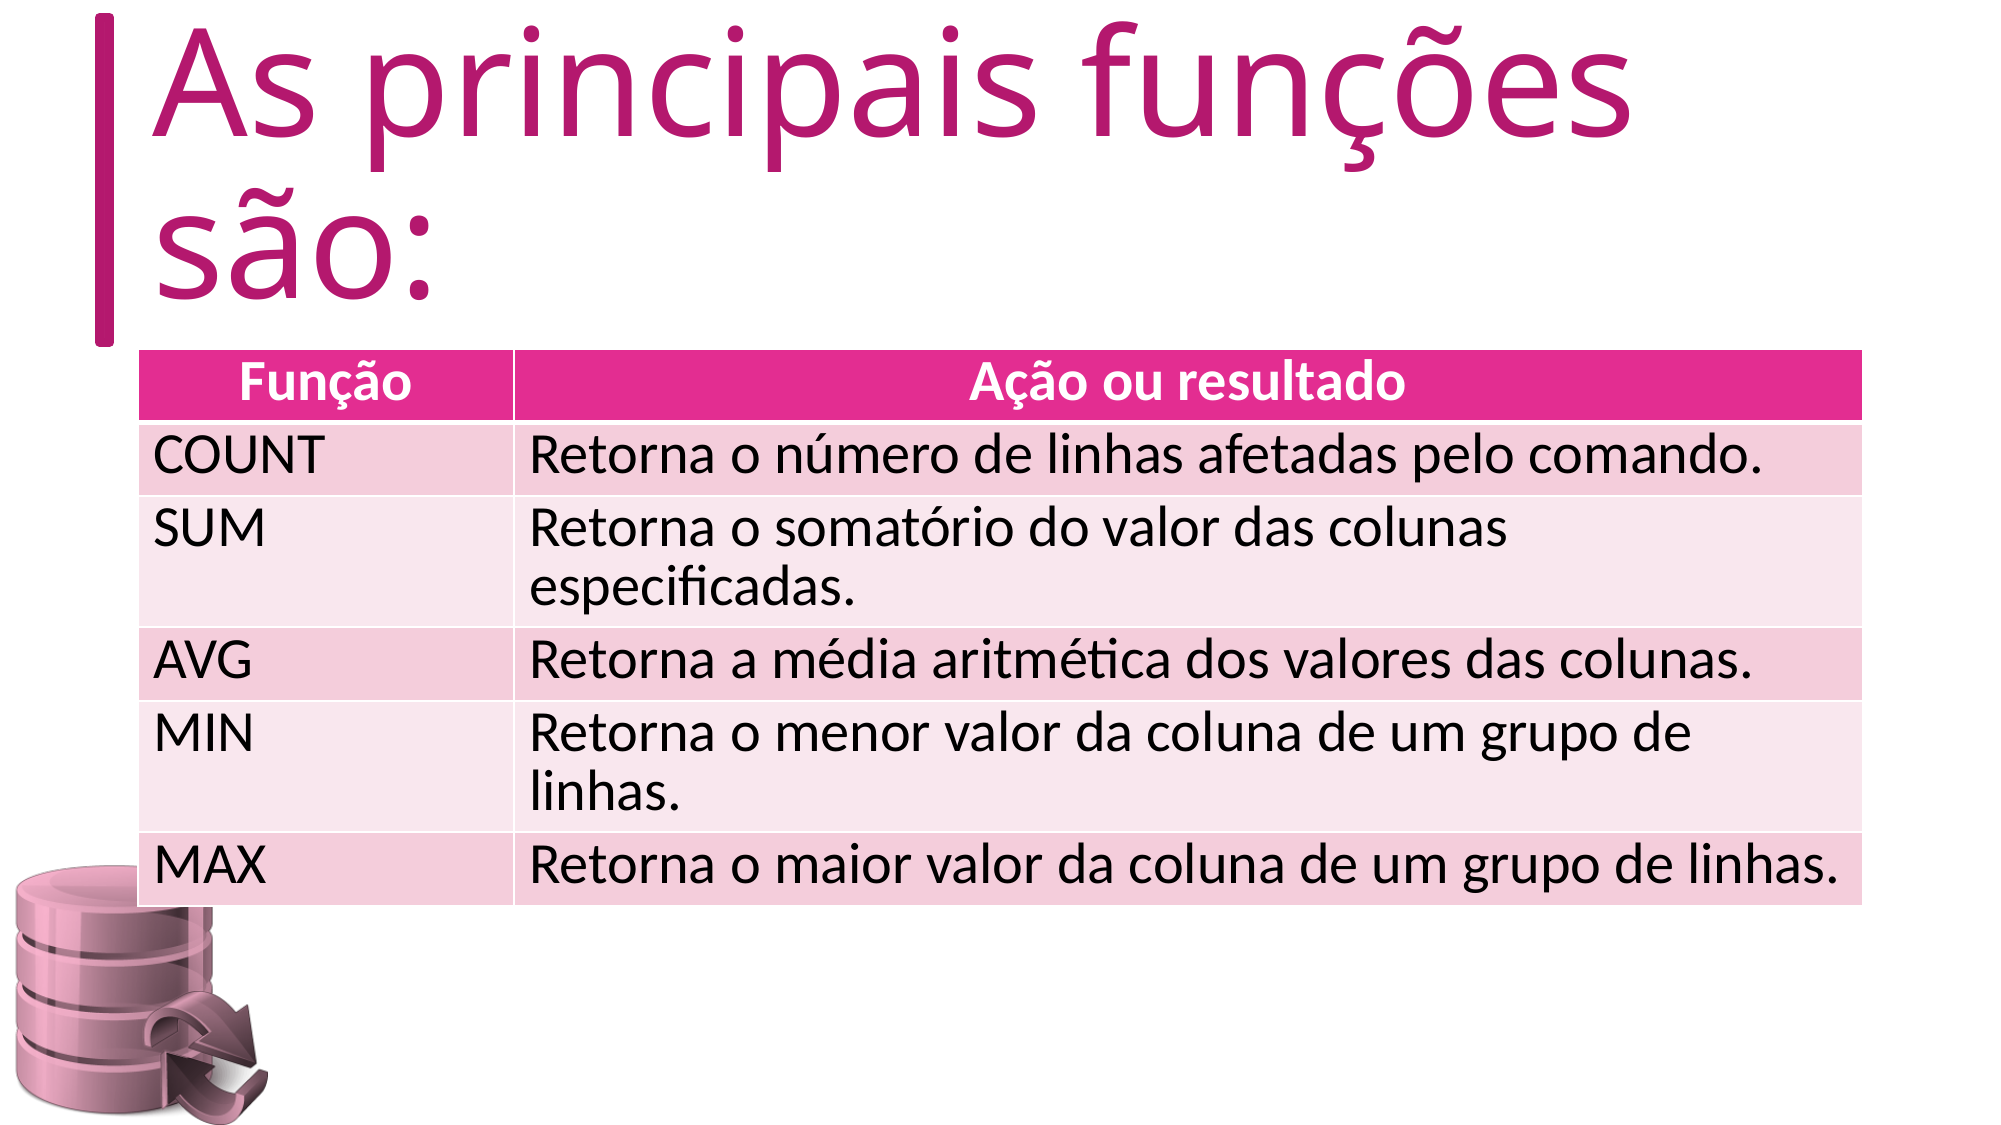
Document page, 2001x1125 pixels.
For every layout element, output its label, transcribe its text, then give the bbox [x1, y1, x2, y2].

table_cell AVG [139, 628, 513, 700]
table_cell SUM [139, 497, 513, 626]
table_cell Retorna o maior valor da coluna de um grupo de linhas. [515, 833, 1862, 905]
table_cell MIN [139, 702, 513, 831]
table_header Função [139, 350, 513, 420]
table_cell Retorna o somatório do valor das colunas especificadas. [515, 497, 1862, 626]
table_cell COUNT [139, 425, 513, 495]
table_cell Retorna o menor valor da coluna de um grupo de linhas. [515, 702, 1862, 831]
table_cell Retorna o número de linhas afetadas pelo comando. [515, 425, 1862, 495]
table_header Ação ou resultado [515, 350, 1862, 420]
table_cell Retorna a média aritmética dos valores das colunas. [515, 628, 1862, 700]
table_cell MAX [139, 833, 513, 905]
title As principais funções são: [137, 59, 1863, 278]
